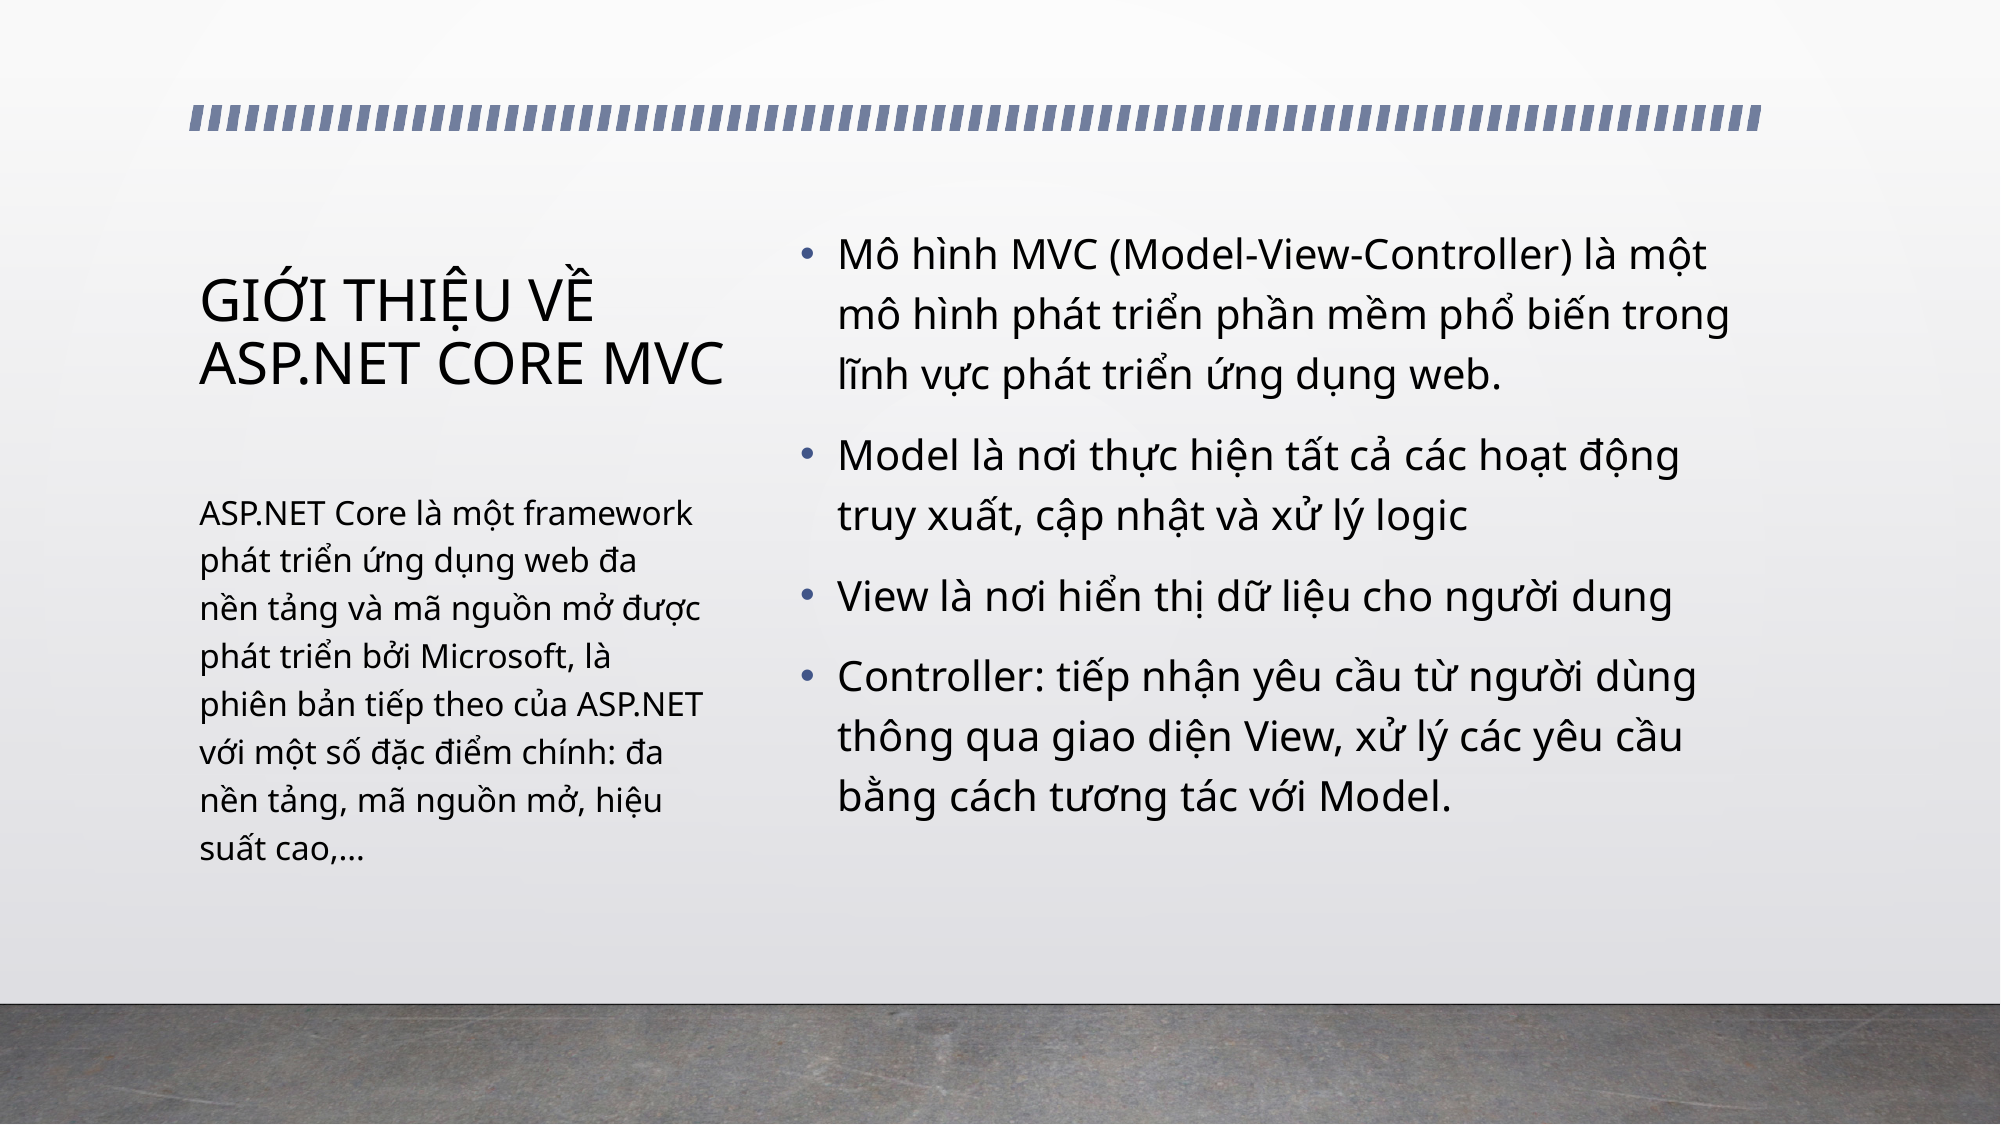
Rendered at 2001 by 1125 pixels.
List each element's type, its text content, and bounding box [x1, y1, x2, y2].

list ASP.NET Core là một framework phát triển ứng dụng web đa nền tảng và mã nguồn mở được phát triển bởi Microsoft, là phiên bản tiếp theo của ASP.NET với một số đặc điểm chính: đa nền tảng, mã nguồn mở, hiệu suất cao,… [184, 476, 722, 834]
title GIỚI THIỆU VỀ ASP.NET CORE MVC [184, 184, 749, 405]
picture [0, 1004, 2000, 1124]
list Mô hình MVC (Model-View-Controller) là một mô hình phát triển phần mềm phổ biến trong lĩnh vực phát triển ứng dụng web. Model là nơi thực hiện tất cả các hoạt động truy xuất, cập nhật và xử lý logic View là nơi hiển thị dữ liệu cho người dung Controller: tiếp nhận yêu cầu từ người dùng thông qua giao diện View, xử lý các yêu cầu bằng cách tương tác với Model. [785, 184, 1772, 935]
